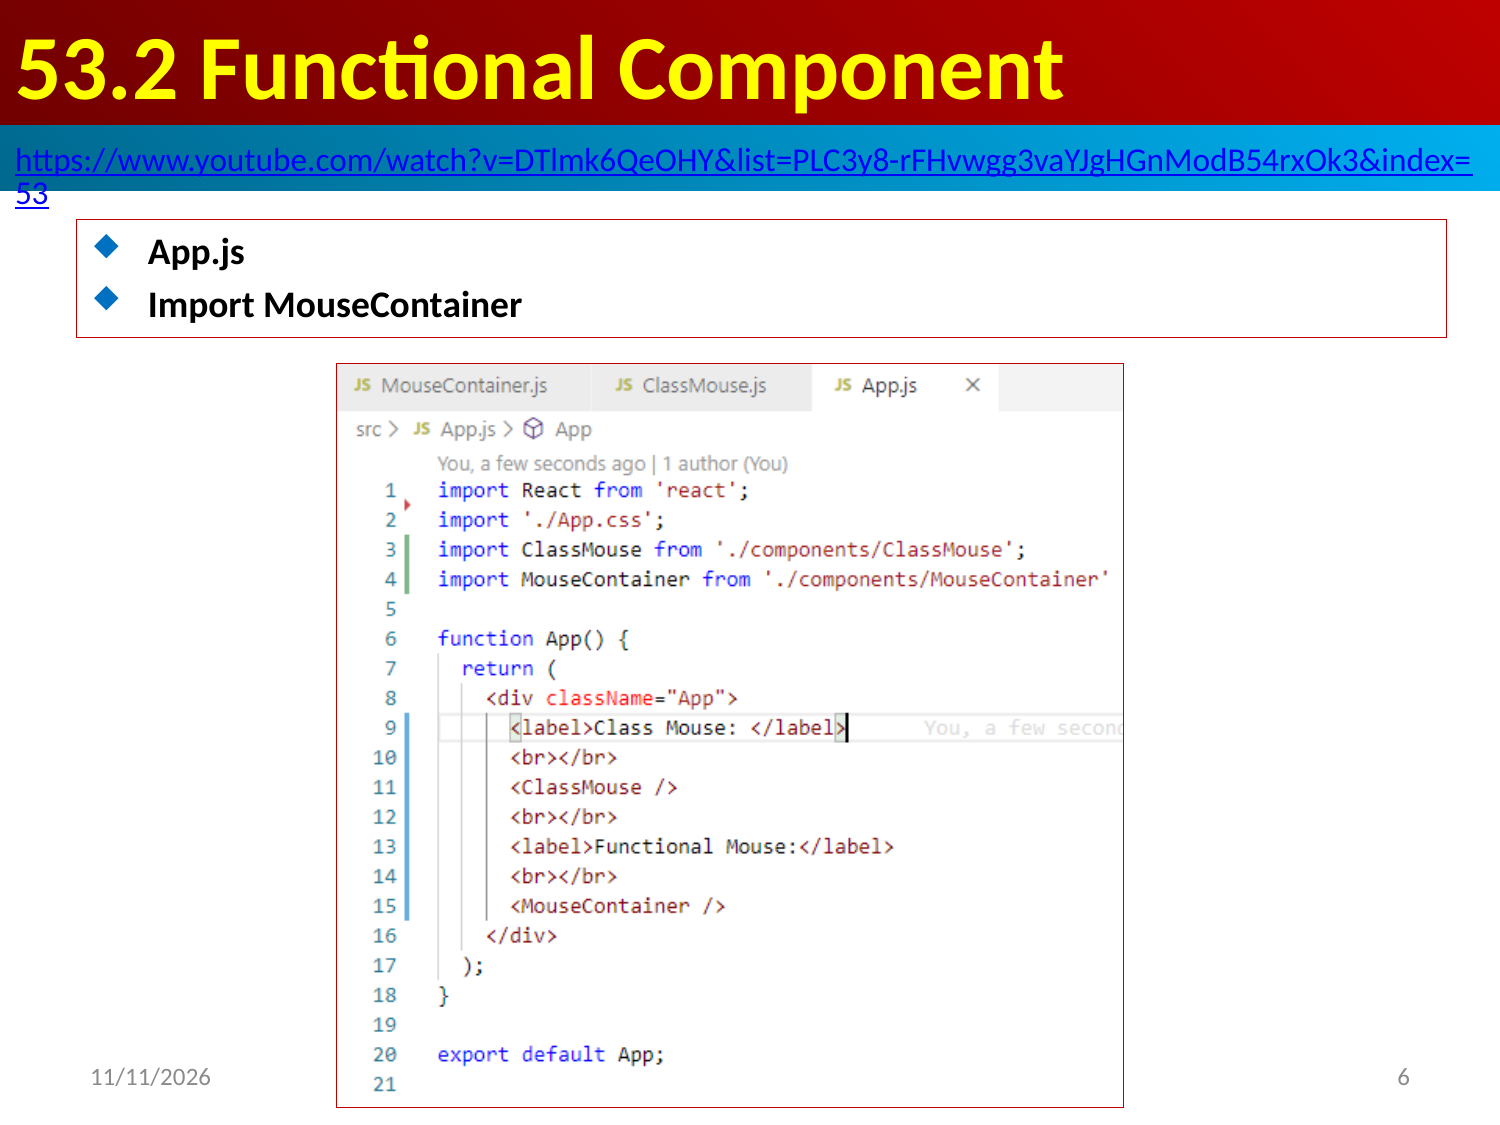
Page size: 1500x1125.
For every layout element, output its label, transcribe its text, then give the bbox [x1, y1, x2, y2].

text_box https://www.youtube.com/watch?v=DTlmk6QeOHY&list=PLC3y8-rFHvwgg3vaYJgHGnModB54rxOk3&index=53 [0, 125, 1500, 191]
picture [336, 363, 1125, 1108]
title 53.2 Functional Component [0, 0, 1500, 125]
slide_number 6 [1129, 1042, 1425, 1109]
subtitle App.js Import MouseContainer [76, 219, 1447, 338]
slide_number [75, 1042, 332, 1109]
